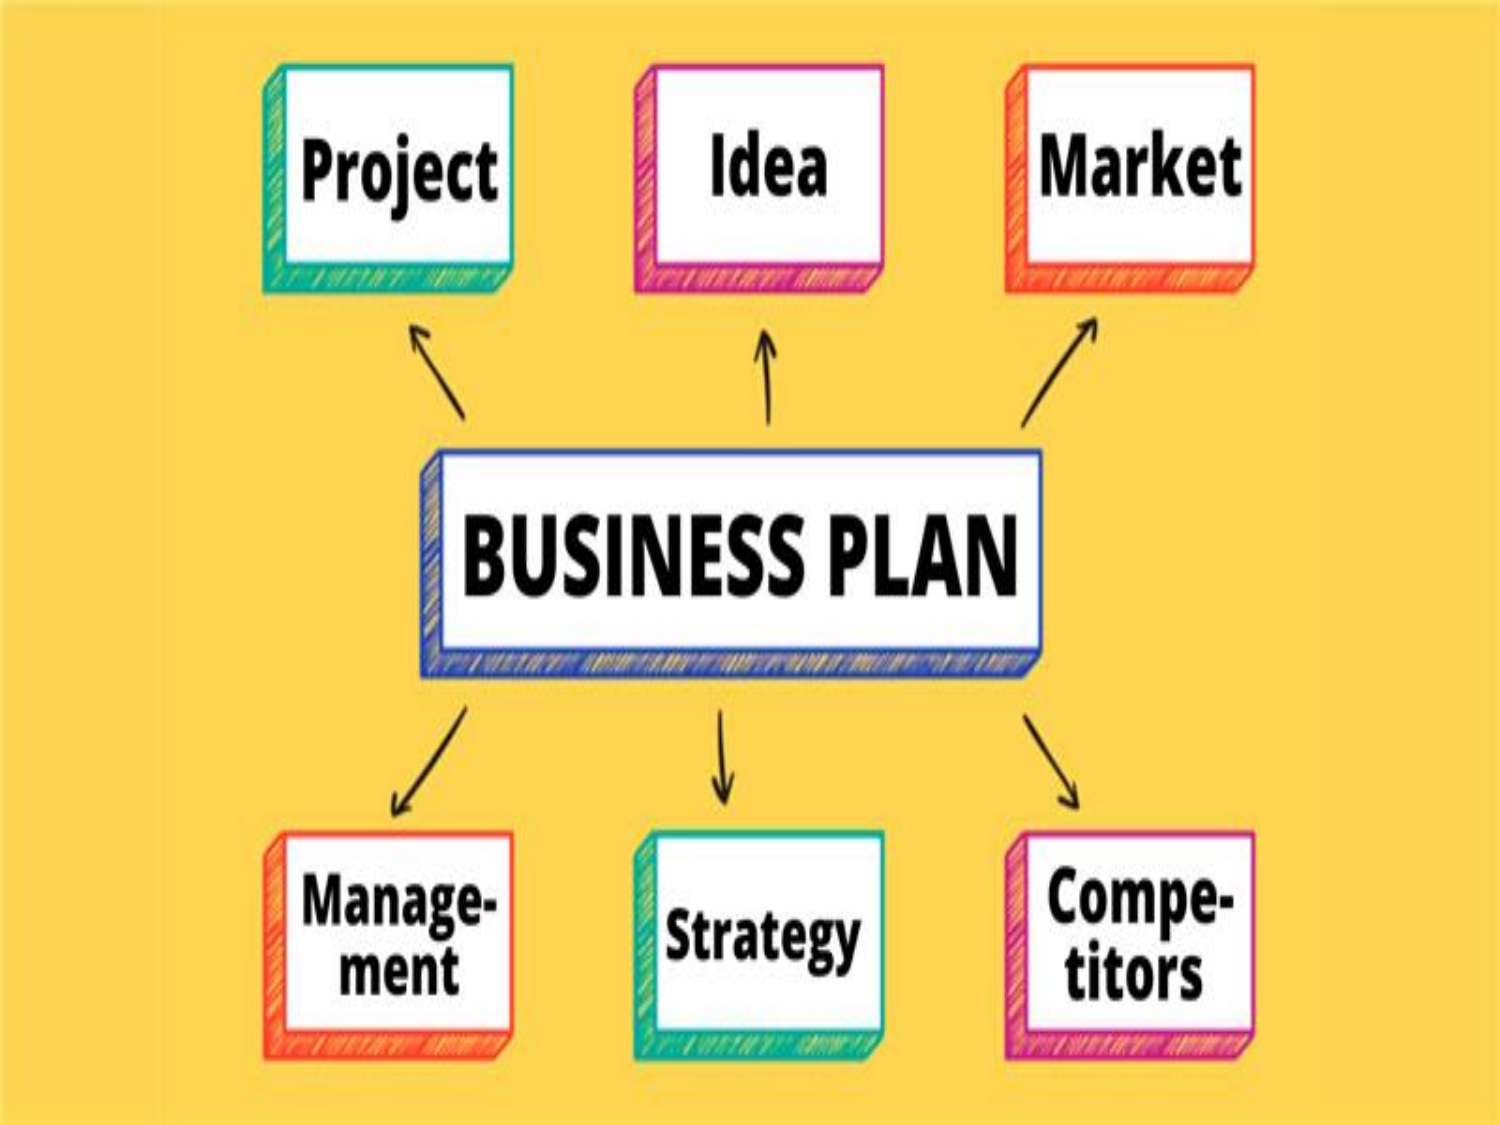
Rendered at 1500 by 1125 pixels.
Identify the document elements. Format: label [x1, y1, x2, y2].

list [0, 0, 1500, 1125]
